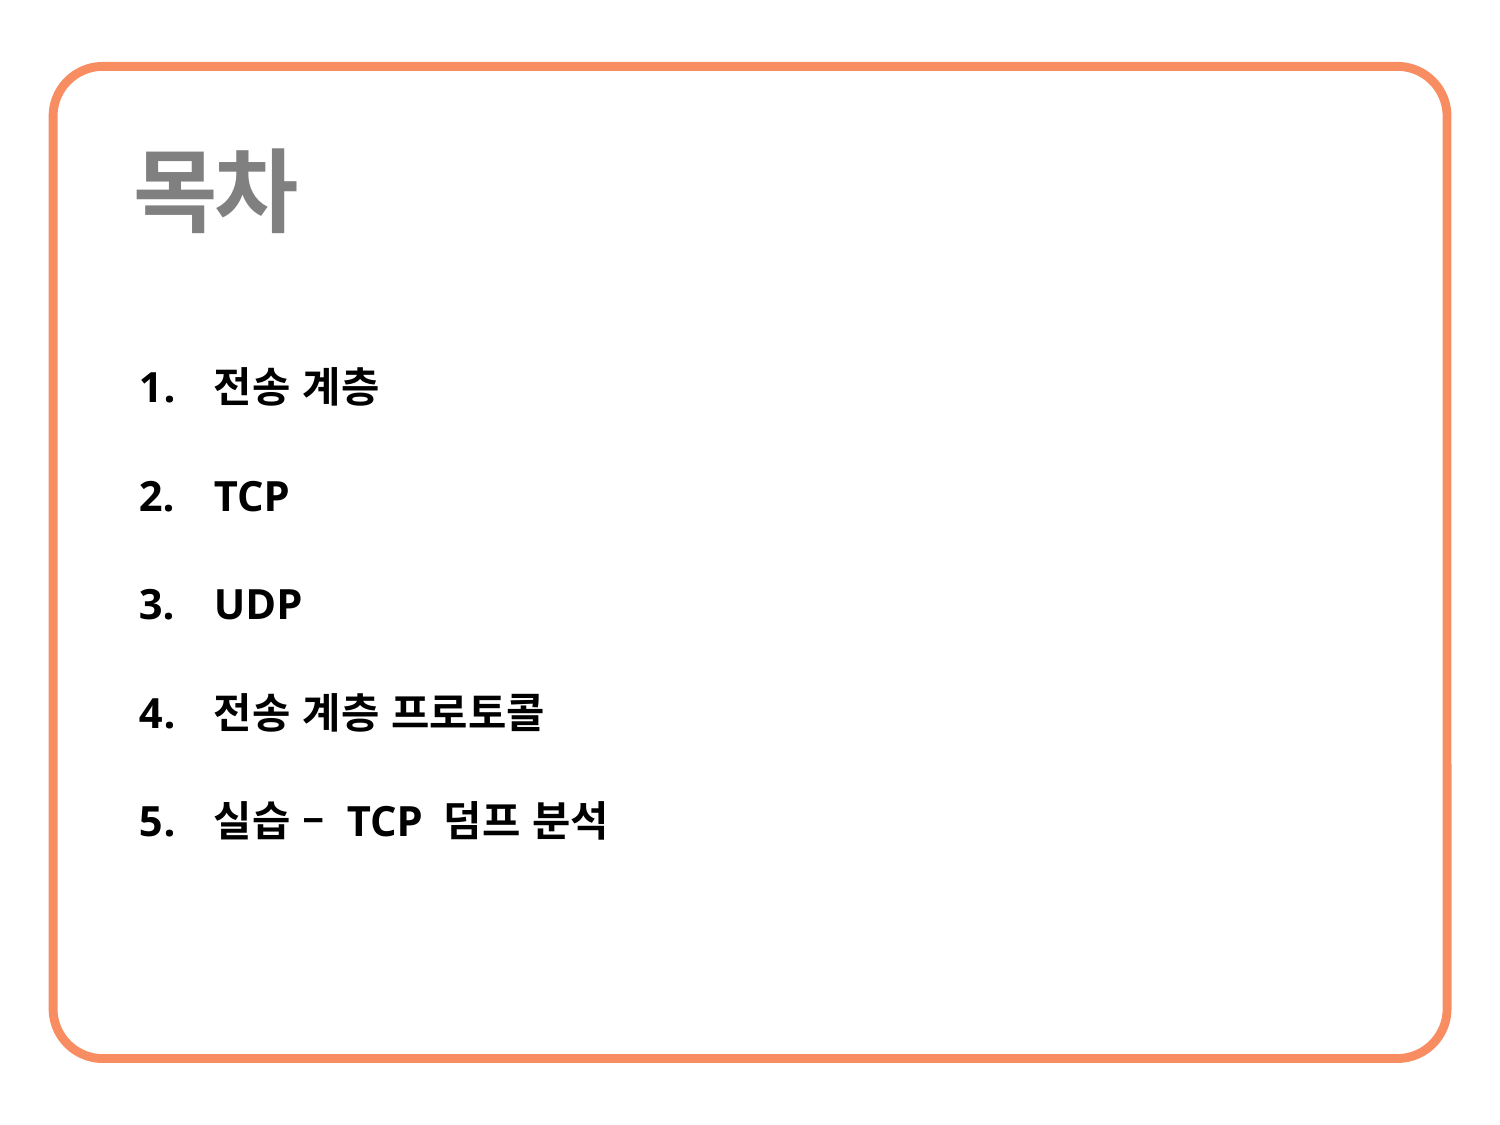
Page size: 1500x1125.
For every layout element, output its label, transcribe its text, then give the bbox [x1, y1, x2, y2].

list 전송 계층 TCP UDP 전송 계층 프로토콜 실습 – TCP 덤프 분석 [123, 303, 1374, 978]
